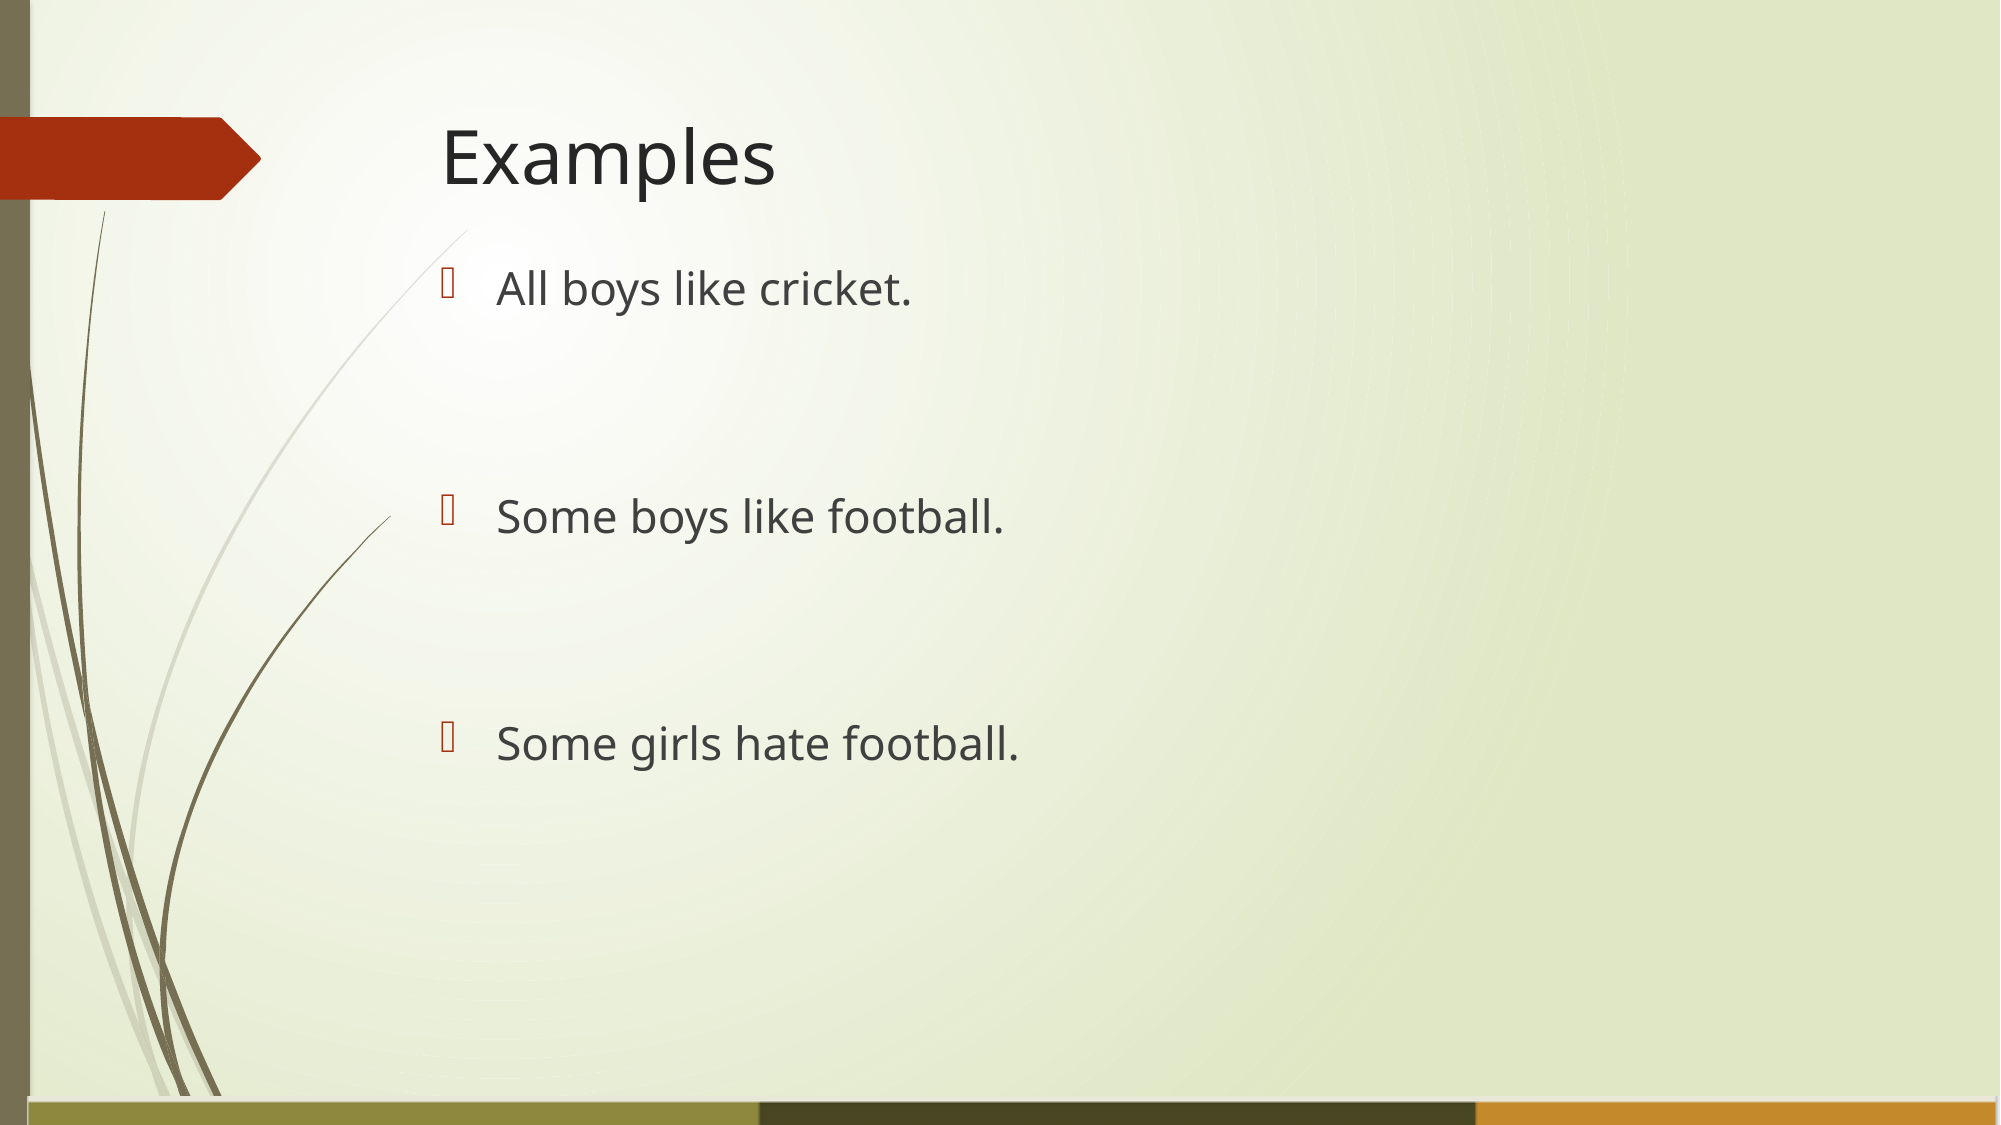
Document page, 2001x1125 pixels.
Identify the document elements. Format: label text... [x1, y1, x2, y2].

title Examples [425, 102, 1888, 252]
picture [27, 1096, 2000, 1125]
list All boys like cricket. Some boys like football. Some girls hate football. [425, 252, 1946, 1074]
